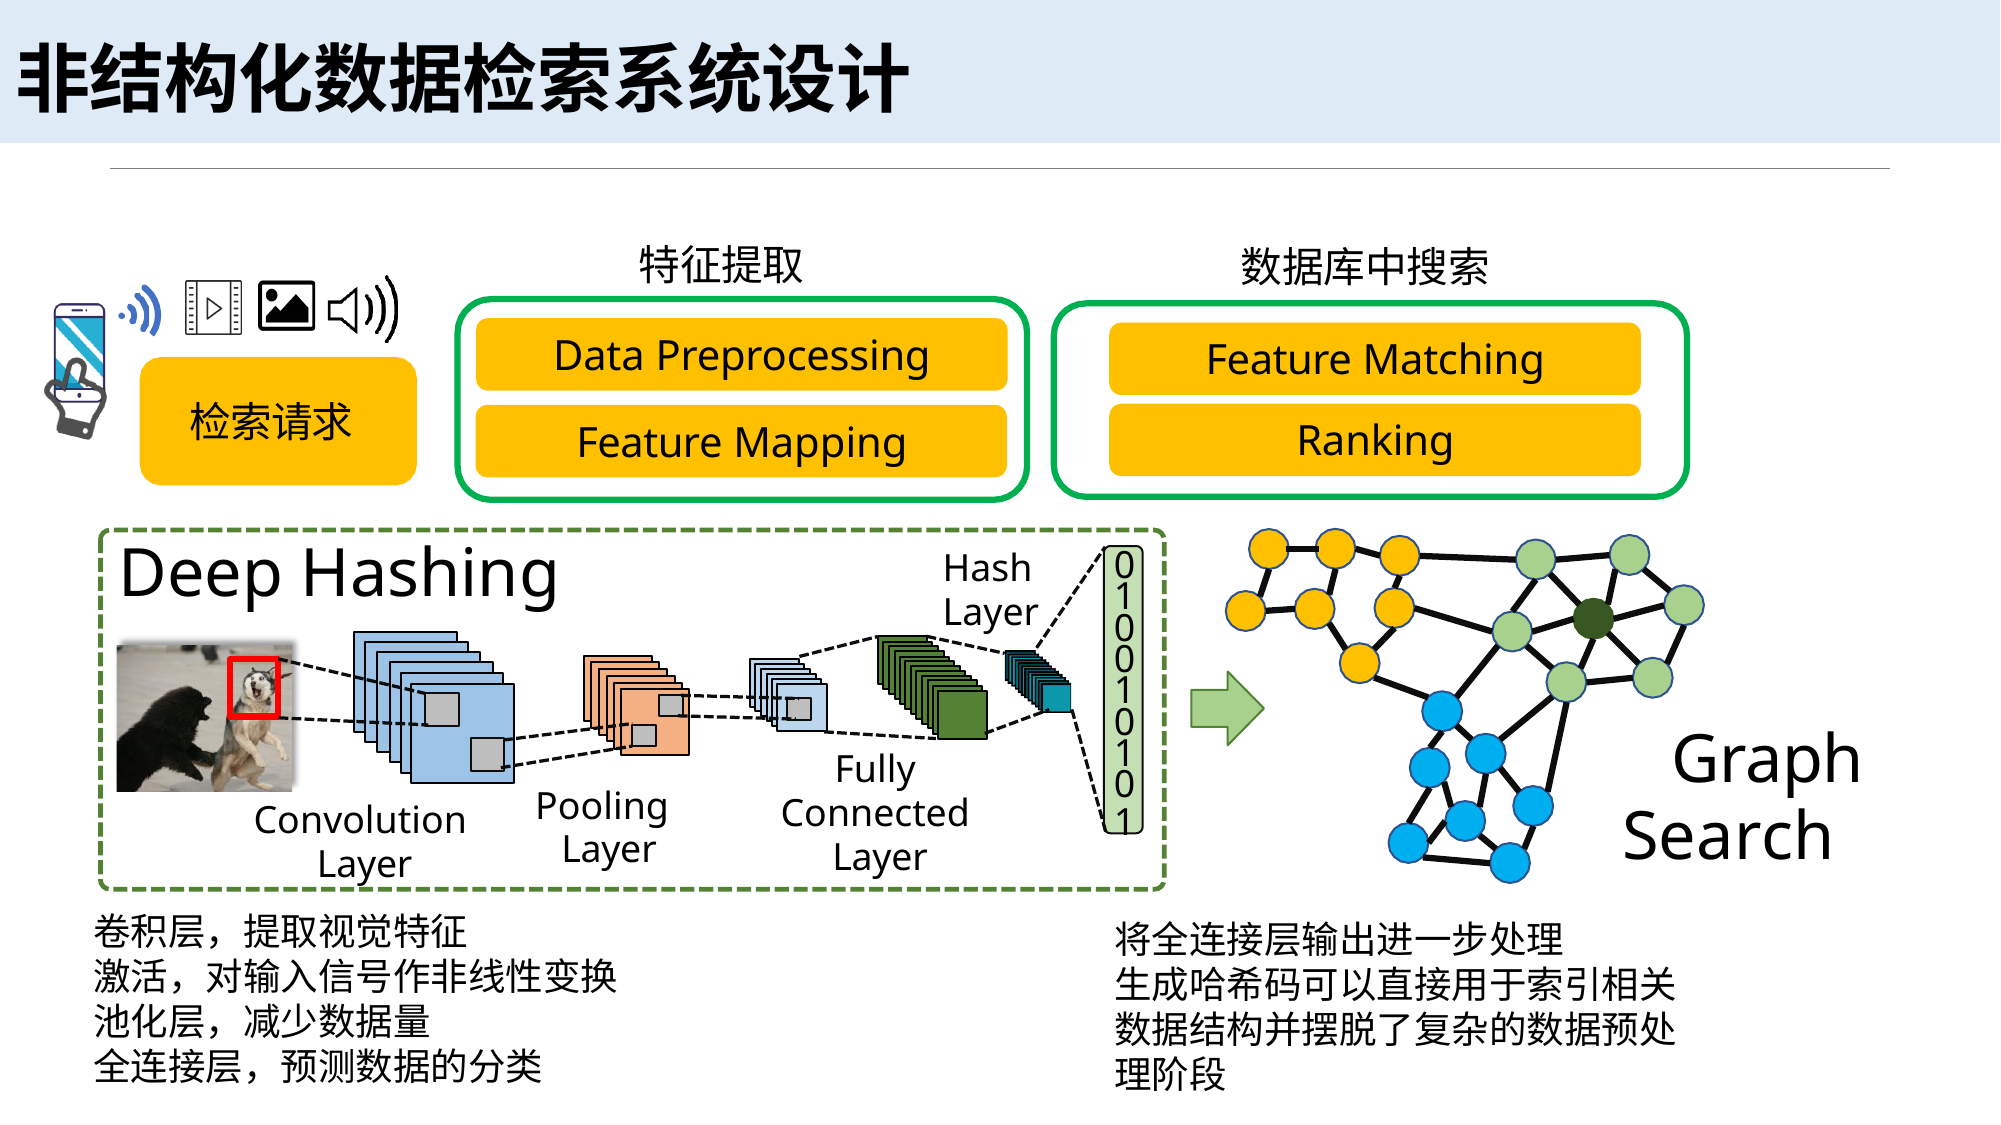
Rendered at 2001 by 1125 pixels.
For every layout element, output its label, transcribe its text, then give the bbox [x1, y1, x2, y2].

text_box [1447, 691, 1460, 696]
text_box [1251, 615, 1266, 631]
text_box [1404, 560, 1420, 576]
text_box [1609, 558, 1615, 575]
text_box [1340, 551, 1356, 569]
text_box [1668, 657, 1673, 674]
text_box [1546, 685, 1551, 701]
text_box [1573, 599, 1578, 616]
text_box [1609, 622, 1614, 638]
title 非结构化数据检索系统设计 [12, 0, 1330, 122]
text_box [1294, 588, 1313, 607]
text_box [1539, 575, 1554, 580]
text_box [1191, 671, 1264, 727]
text_box [1379, 535, 1420, 576]
text_box [1330, 588, 1335, 605]
text_box [1573, 622, 1589, 639]
text_box [100, 530, 1165, 890]
text_box [1361, 678, 1380, 684]
text_box [1249, 529, 1289, 569]
text_box [1400, 611, 1415, 628]
text_box [0, 0, 2000, 144]
text_box 检索请求 [187, 393, 372, 446]
text_box [457, 299, 1028, 500]
text_box 数据库中搜索 [1238, 238, 1616, 291]
text_box [1225, 591, 1266, 632]
text_box [1608, 598, 1614, 616]
text_box [1494, 647, 1509, 652]
text_box [1274, 554, 1289, 569]
text_box [1632, 679, 1649, 698]
text_box [1422, 691, 1438, 696]
text_box [1663, 606, 1682, 626]
text_box 卷积层，提取视觉特征 激活，对输入信号作非线性变换 池化层，减少数据量 全连接层，预测数据的分类 [93, 905, 920, 1088]
text_box [1568, 685, 1587, 703]
text_box [1539, 539, 1556, 555]
text_box [1515, 874, 1530, 883]
text_box [1379, 557, 1396, 576]
text_box [1645, 558, 1650, 573]
text_box [1688, 585, 1704, 600]
text_box [1575, 598, 1592, 604]
text_box [1400, 588, 1415, 605]
text_box [1657, 682, 1673, 698]
text_box [1294, 611, 1309, 629]
text_box [1546, 664, 1551, 679]
text_box [1686, 610, 1704, 626]
text_box [1316, 588, 1330, 594]
text_box [30, 350, 119, 443]
text_box [1249, 529, 1263, 543]
text_box [1492, 611, 1533, 652]
text_box [1515, 647, 1532, 652]
text_box [1635, 570, 1649, 575]
text_box 将全连接层输出进一步处理 生成哈希码可以直接用于索引相关数据结构并摆脱了复杂的数据预处理阶段 [1099, 908, 1699, 1104]
text_box [139, 356, 417, 486]
text_box [1315, 528, 1356, 569]
text_box [1573, 598, 1614, 639]
text_box [1664, 585, 1680, 590]
text_box [1422, 691, 1463, 711]
text_box [1663, 587, 1669, 605]
text_box [1315, 552, 1331, 569]
text_box [1225, 613, 1240, 631]
text_box [1375, 645, 1380, 659]
text_box [1527, 633, 1533, 650]
text_box [1251, 591, 1261, 596]
text_box [1225, 591, 1240, 609]
text_box [1364, 643, 1379, 648]
text_box [1457, 691, 1463, 710]
text_box [1632, 657, 1673, 698]
text_box [258, 276, 316, 335]
text_box [1515, 611, 1533, 630]
text_box [1339, 643, 1380, 684]
text_box [1422, 696, 1427, 707]
text_box [1654, 657, 1669, 663]
text_box [327, 275, 398, 343]
text_box [1595, 598, 1609, 603]
text_box [1053, 303, 1688, 497]
text_box [1337, 528, 1356, 546]
text_box [118, 293, 150, 332]
text_box 特征提取 [636, 236, 1103, 289]
text_box [185, 280, 242, 335]
text_box [1571, 662, 1582, 667]
text_box [1339, 643, 1345, 661]
text_box [1546, 662, 1587, 703]
text_box [1330, 613, 1335, 629]
text_box [1515, 539, 1556, 580]
text_box [1546, 697, 1565, 703]
text_box [1274, 529, 1289, 544]
text_box [1249, 554, 1264, 569]
text_box [1551, 564, 1556, 579]
text_box [1633, 657, 1651, 663]
text_box [1515, 539, 1533, 558]
text_box [1609, 534, 1629, 552]
text_box [1609, 534, 1650, 575]
text_box [1632, 659, 1637, 676]
text_box [1664, 585, 1704, 626]
text_box [1515, 561, 1533, 580]
text_box [1379, 535, 1398, 554]
text_box [1492, 611, 1509, 627]
text_box [1294, 588, 1335, 629]
text_box [1261, 591, 1266, 607]
text_box [1374, 588, 1415, 628]
text_box [141, 284, 162, 337]
text_box [1402, 535, 1420, 552]
text_box [30, 299, 128, 405]
text_box Graph Search [1222, 711, 1942, 874]
text_box [1490, 874, 1505, 883]
text_box [1320, 624, 1332, 629]
text_box [1339, 665, 1358, 684]
text_box [1582, 662, 1587, 680]
text_box [1630, 534, 1650, 552]
text_box [1374, 611, 1389, 628]
text_box [1343, 643, 1355, 648]
text_box [1547, 662, 1562, 667]
text_box [1598, 634, 1612, 639]
text_box [1315, 528, 1334, 546]
text_box [1492, 636, 1497, 651]
text_box [1374, 588, 1389, 605]
text_box [1493, 874, 1527, 883]
text_box [1375, 667, 1380, 679]
